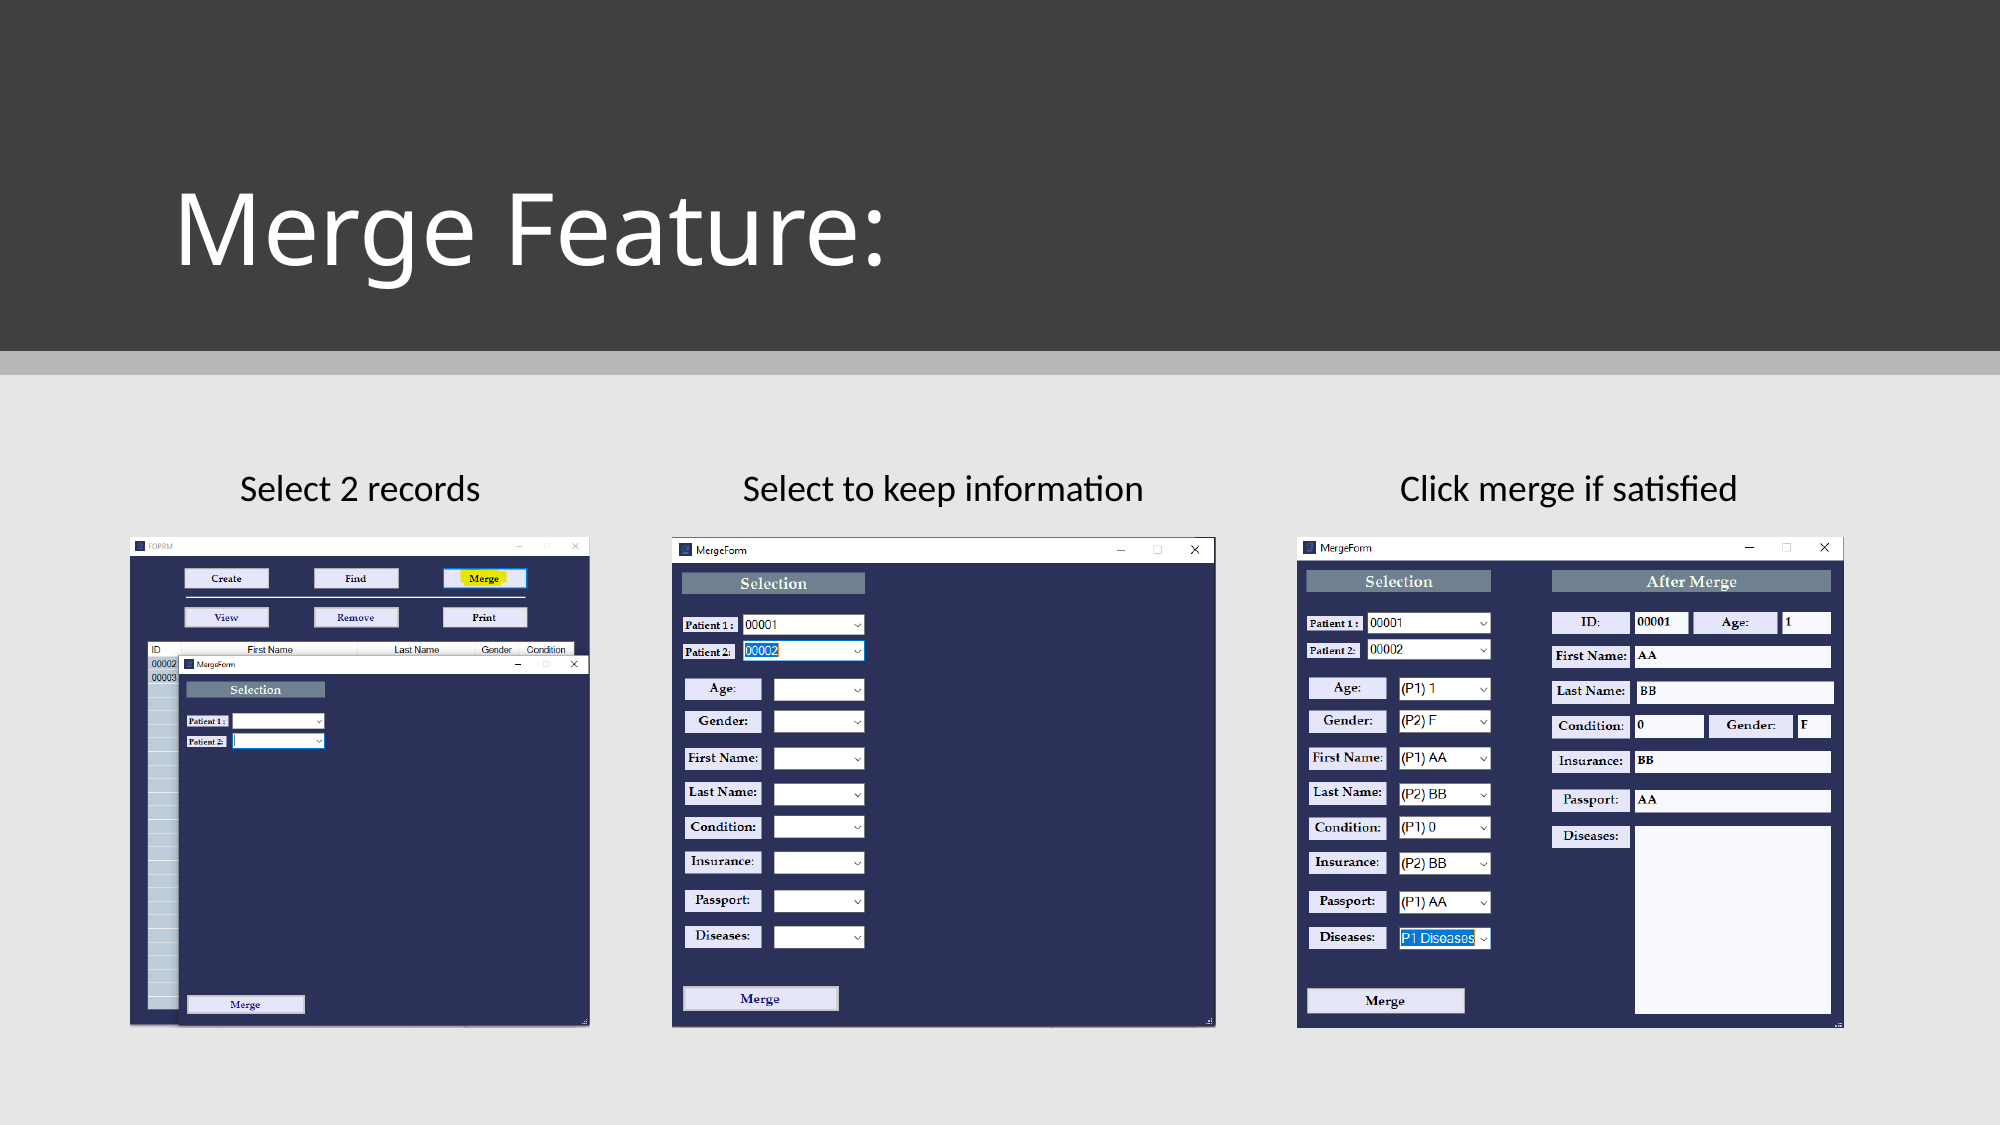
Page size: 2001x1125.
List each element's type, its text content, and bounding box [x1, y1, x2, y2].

title Merge Feature: [157, 71, 1844, 295]
text_box Select 2 records [130, 456, 590, 517]
picture [672, 537, 1216, 1028]
text_box Select to keep information [672, 456, 1216, 517]
picture [1297, 537, 1844, 1028]
text_box Click merge if satisfied [1297, 456, 1841, 517]
text_box [0, 350, 2000, 376]
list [130, 537, 590, 1028]
text_box [0, 376, 2000, 1125]
text_box [0, 0, 2000, 350]
